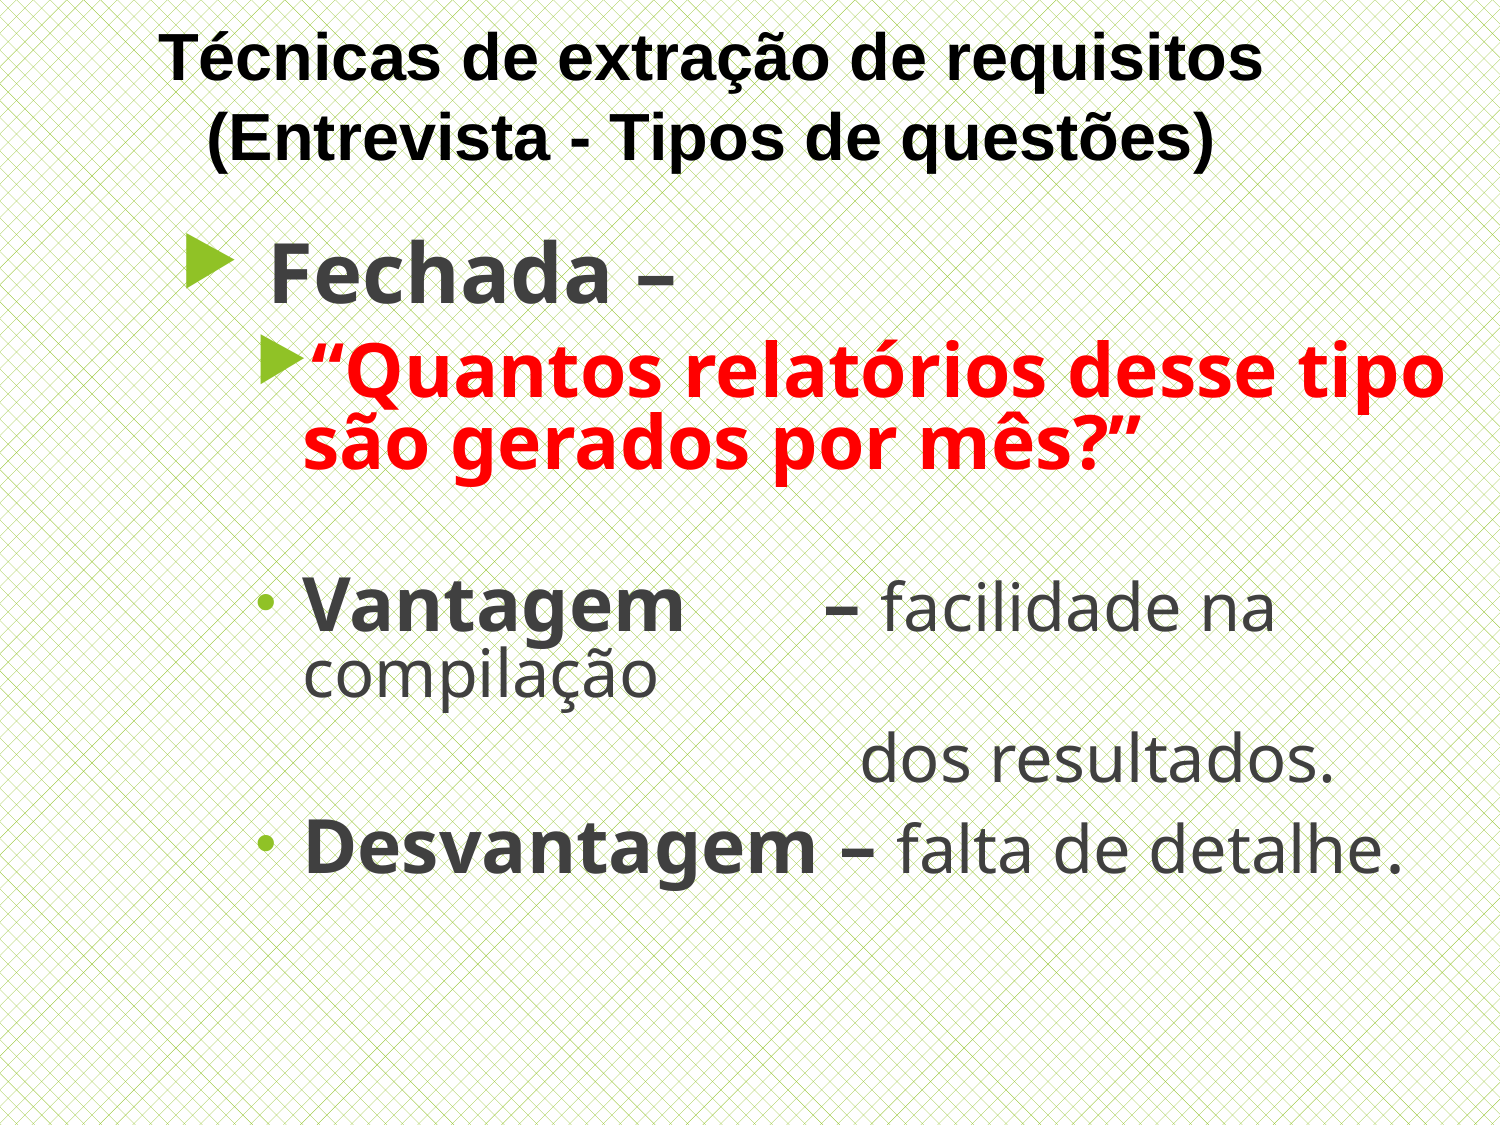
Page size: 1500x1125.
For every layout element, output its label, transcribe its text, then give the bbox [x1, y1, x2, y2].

list Fechada – “Quantos relatórios desse tipo são gerados por mês?” Vantagem – facilidade na compilação dos resultados. Desvantagem – falta de detalhe. [165, 231, 1500, 969]
slide_number 36 [1139, 1042, 1425, 1103]
text_box Técnicas de extração de requisitos (Entrevista - Tipos de questões) [73, 0, 1349, 182]
